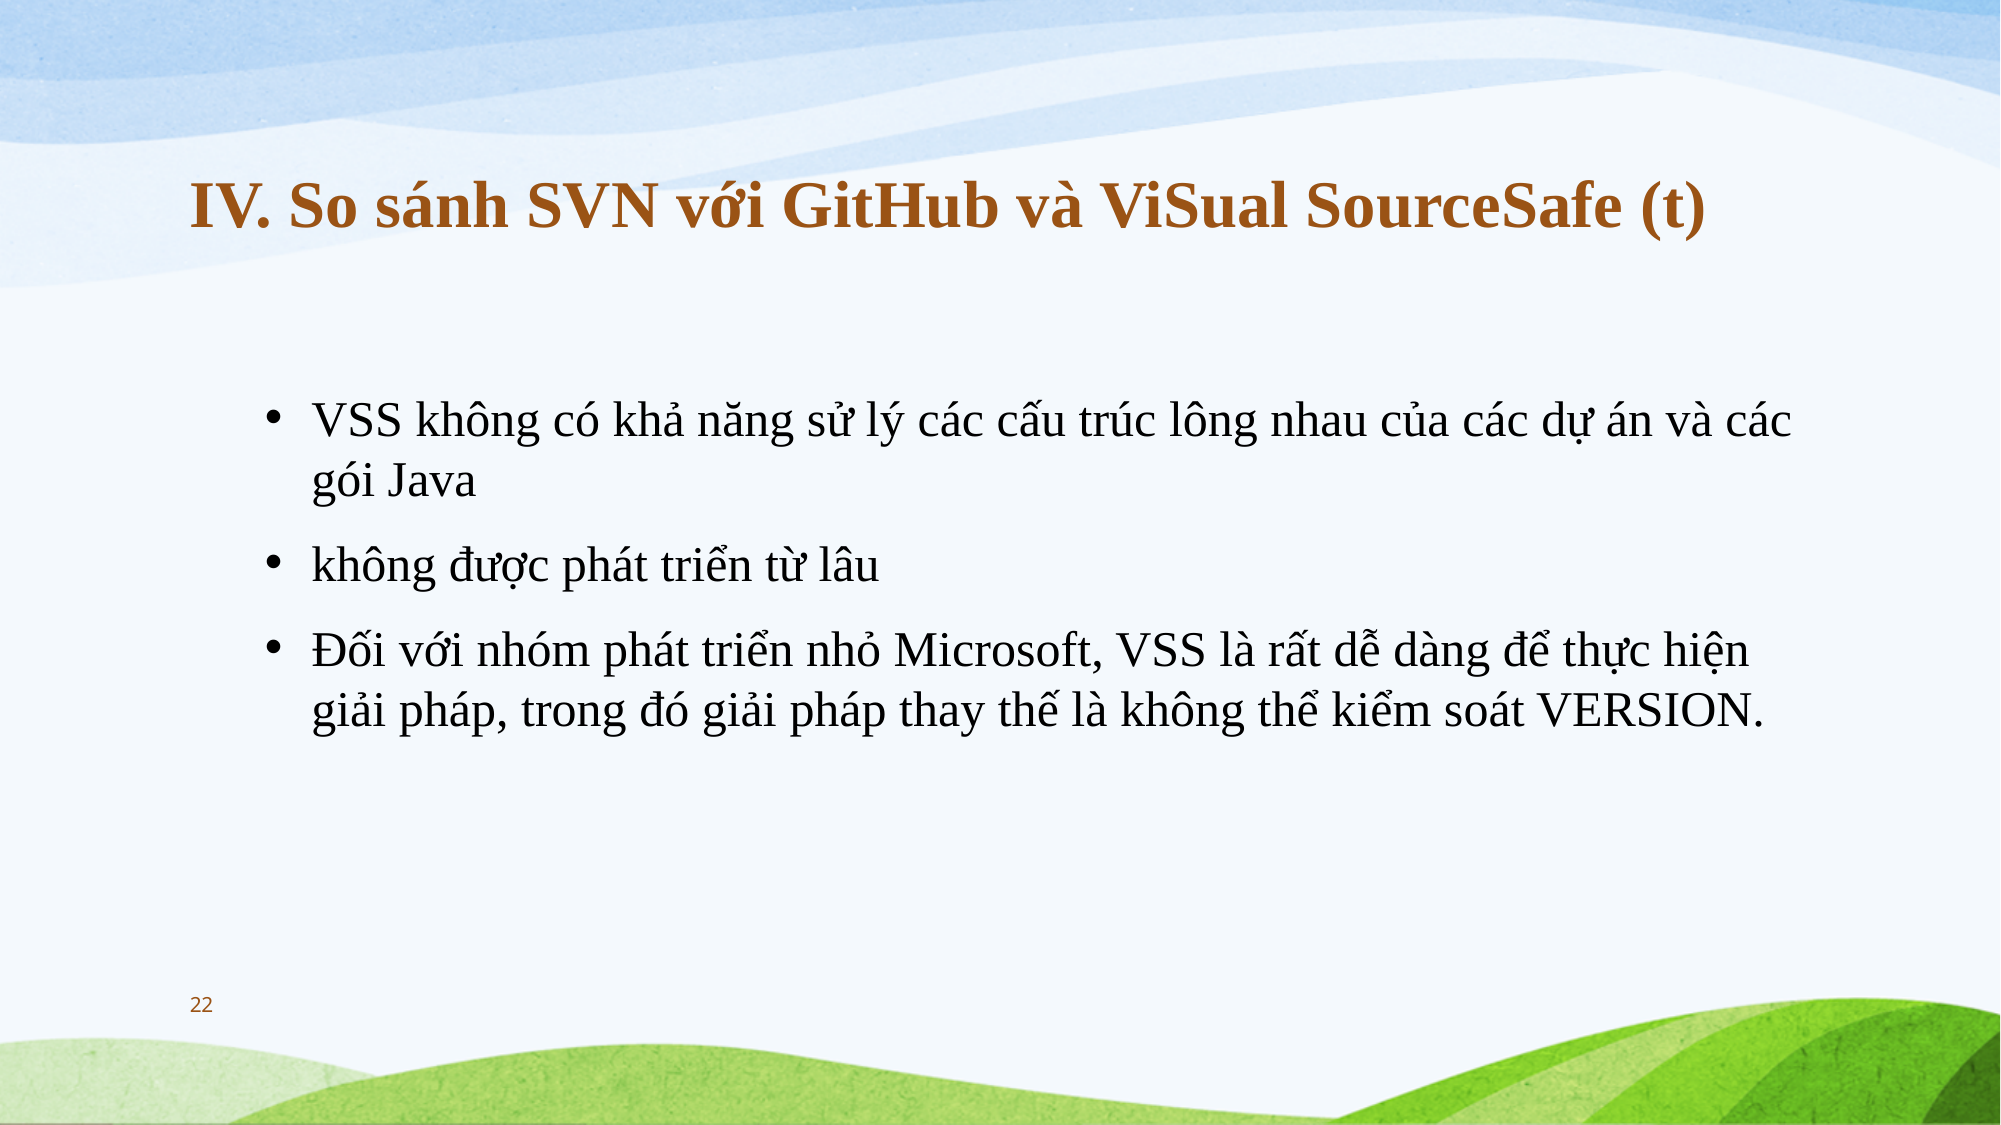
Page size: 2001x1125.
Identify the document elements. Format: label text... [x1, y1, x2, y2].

slide_number 22 [174, 987, 300, 1025]
title IV. So sánh SVN với GitHub và ViSual SourceSafe (t) [174, 149, 1825, 250]
list VSS không có khả năng sử lý các cấu trúc lông nhau của các dự án và các gói Java không được phát triển từ lâu Đối với nhóm phát triển nhỏ Microsoft, VSS là rất dễ dàng để thực hiện giải pháp, trong đó giải pháp thay thế là không thể kiểm soát VERSION. [174, 379, 1825, 798]
picture [0, 0, 2001, 1125]
